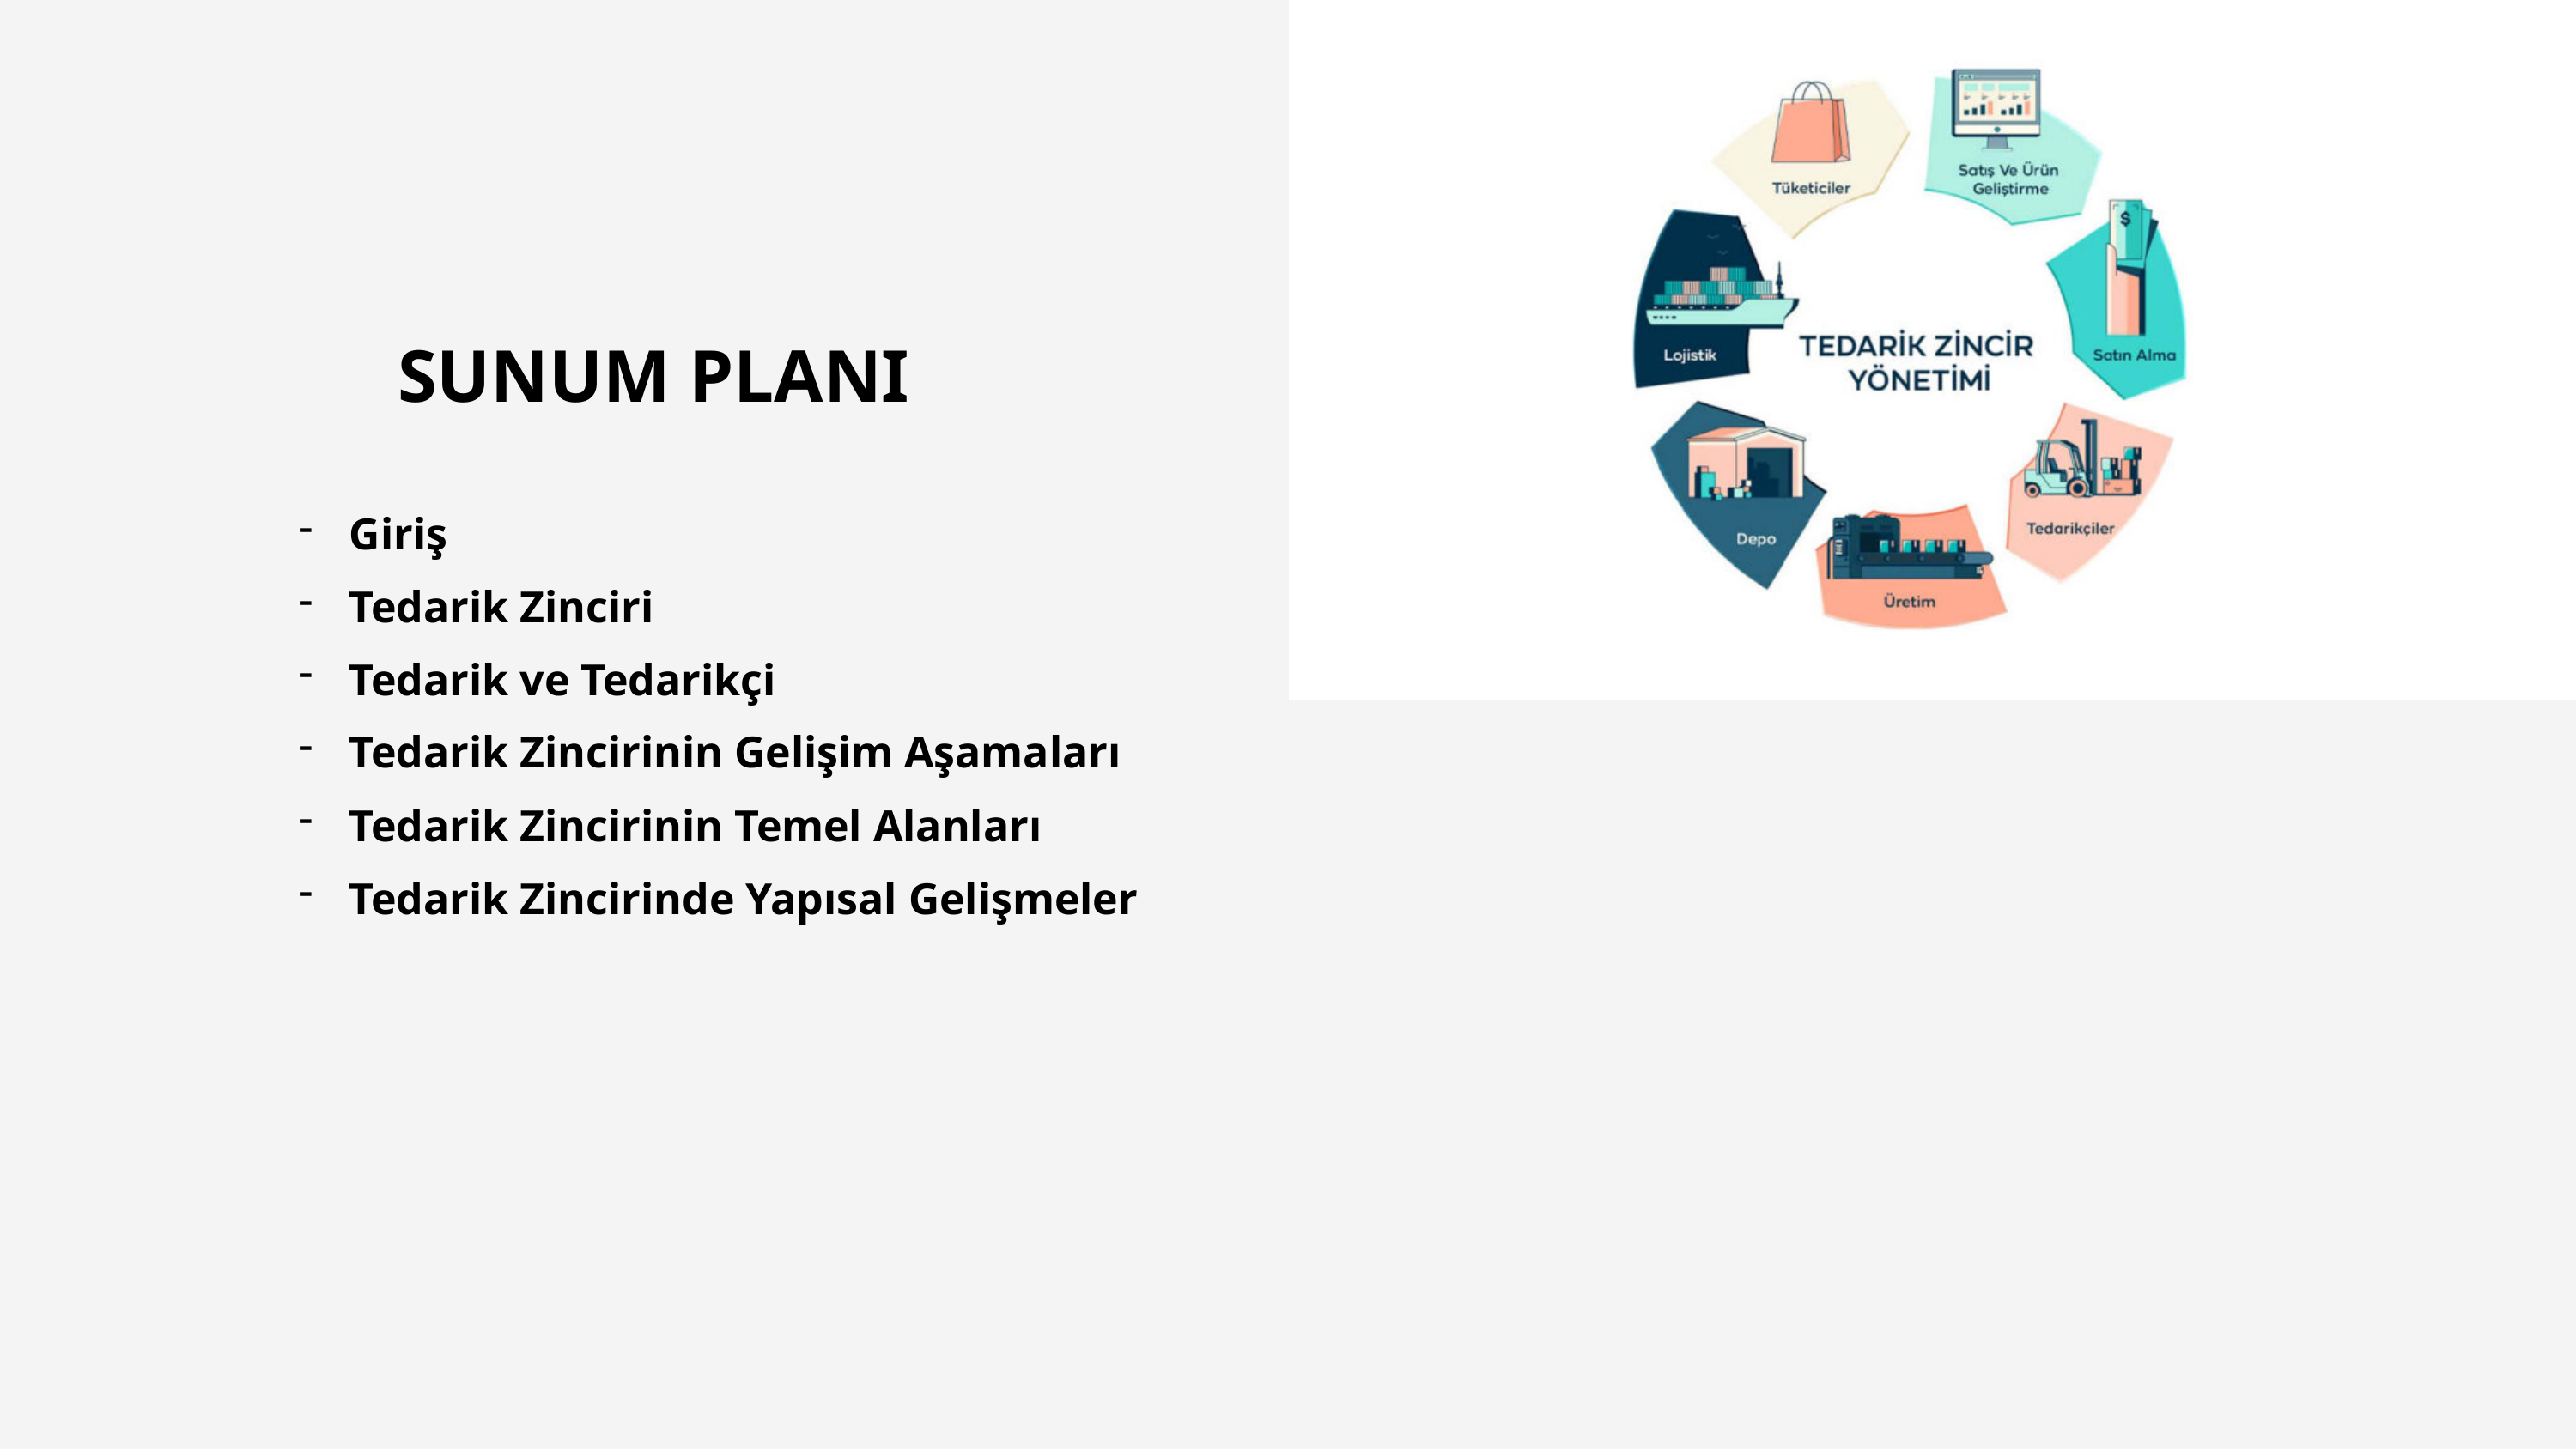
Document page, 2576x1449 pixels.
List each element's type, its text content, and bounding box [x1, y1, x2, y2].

picture [1289, 0, 2576, 700]
text_box SUNUM PLANI Giriş Tedarik Zinciri Tedarik ve Tedarikçi Tedarik Zincirinin Gelişim Aşamaları Tedarik Zincirinin Temel Alanları Tedarik Zincirinde Yapısal Gelişmeler [269, 326, 1706, 1249]
